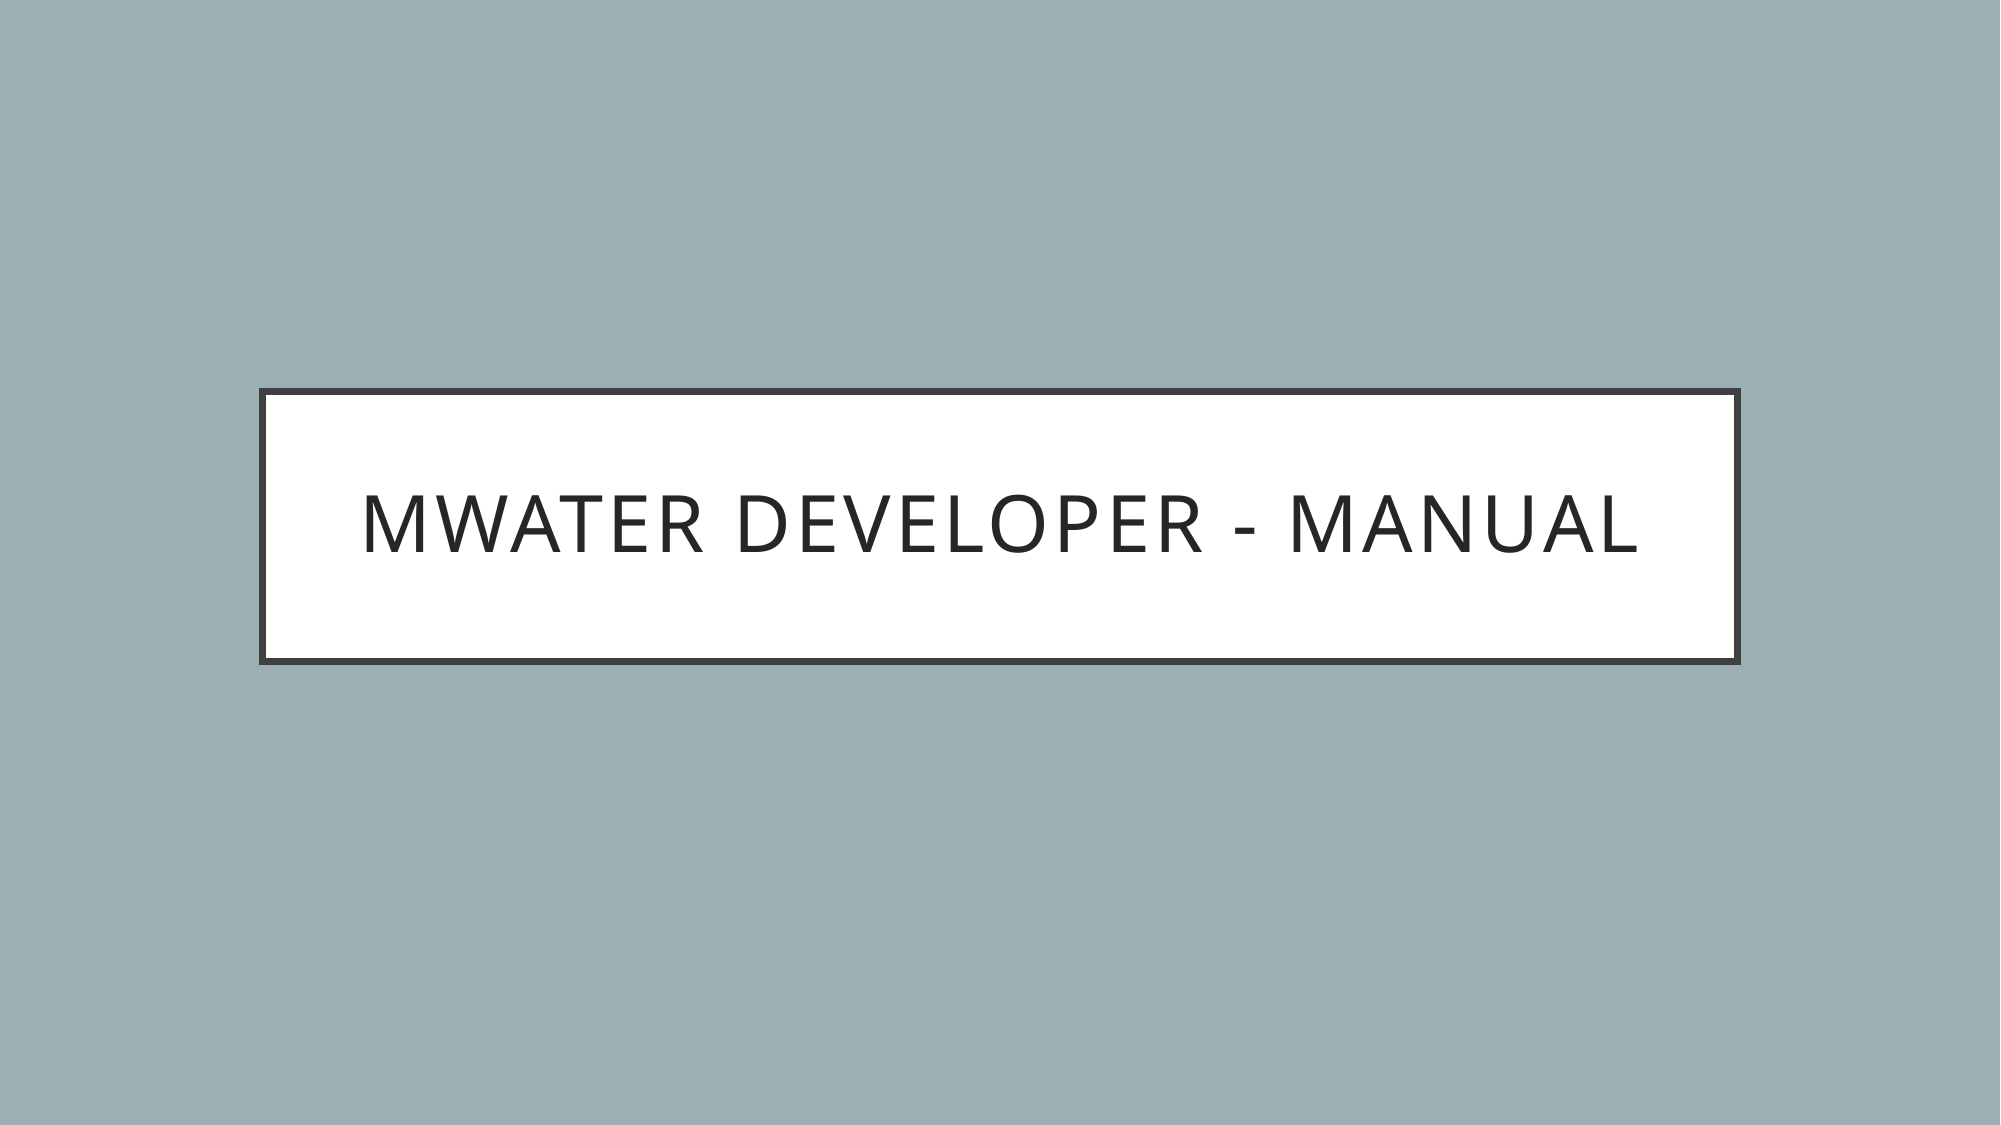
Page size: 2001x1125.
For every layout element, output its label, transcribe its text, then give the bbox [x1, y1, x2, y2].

title mWater Developer - Manual [259, 388, 1741, 665]
